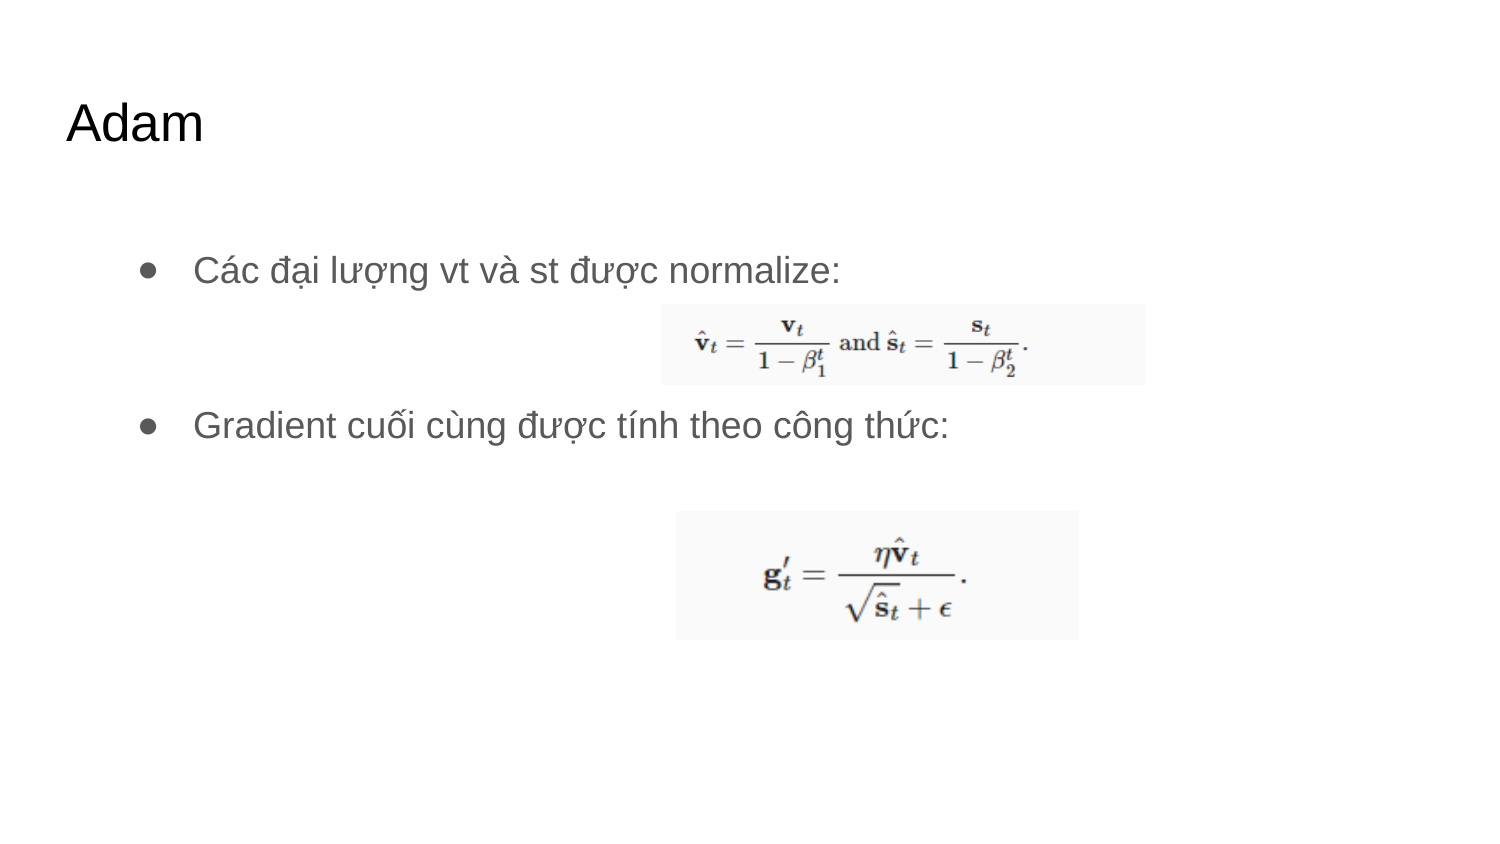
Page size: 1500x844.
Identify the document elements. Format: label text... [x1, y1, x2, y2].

picture [660, 304, 1147, 385]
list Các đại lượng vt và st được normalize: Gradient cuối cùng được tính theo công thức: [103, 224, 1053, 760]
title Adam [51, 72, 1449, 167]
picture [675, 511, 1079, 640]
